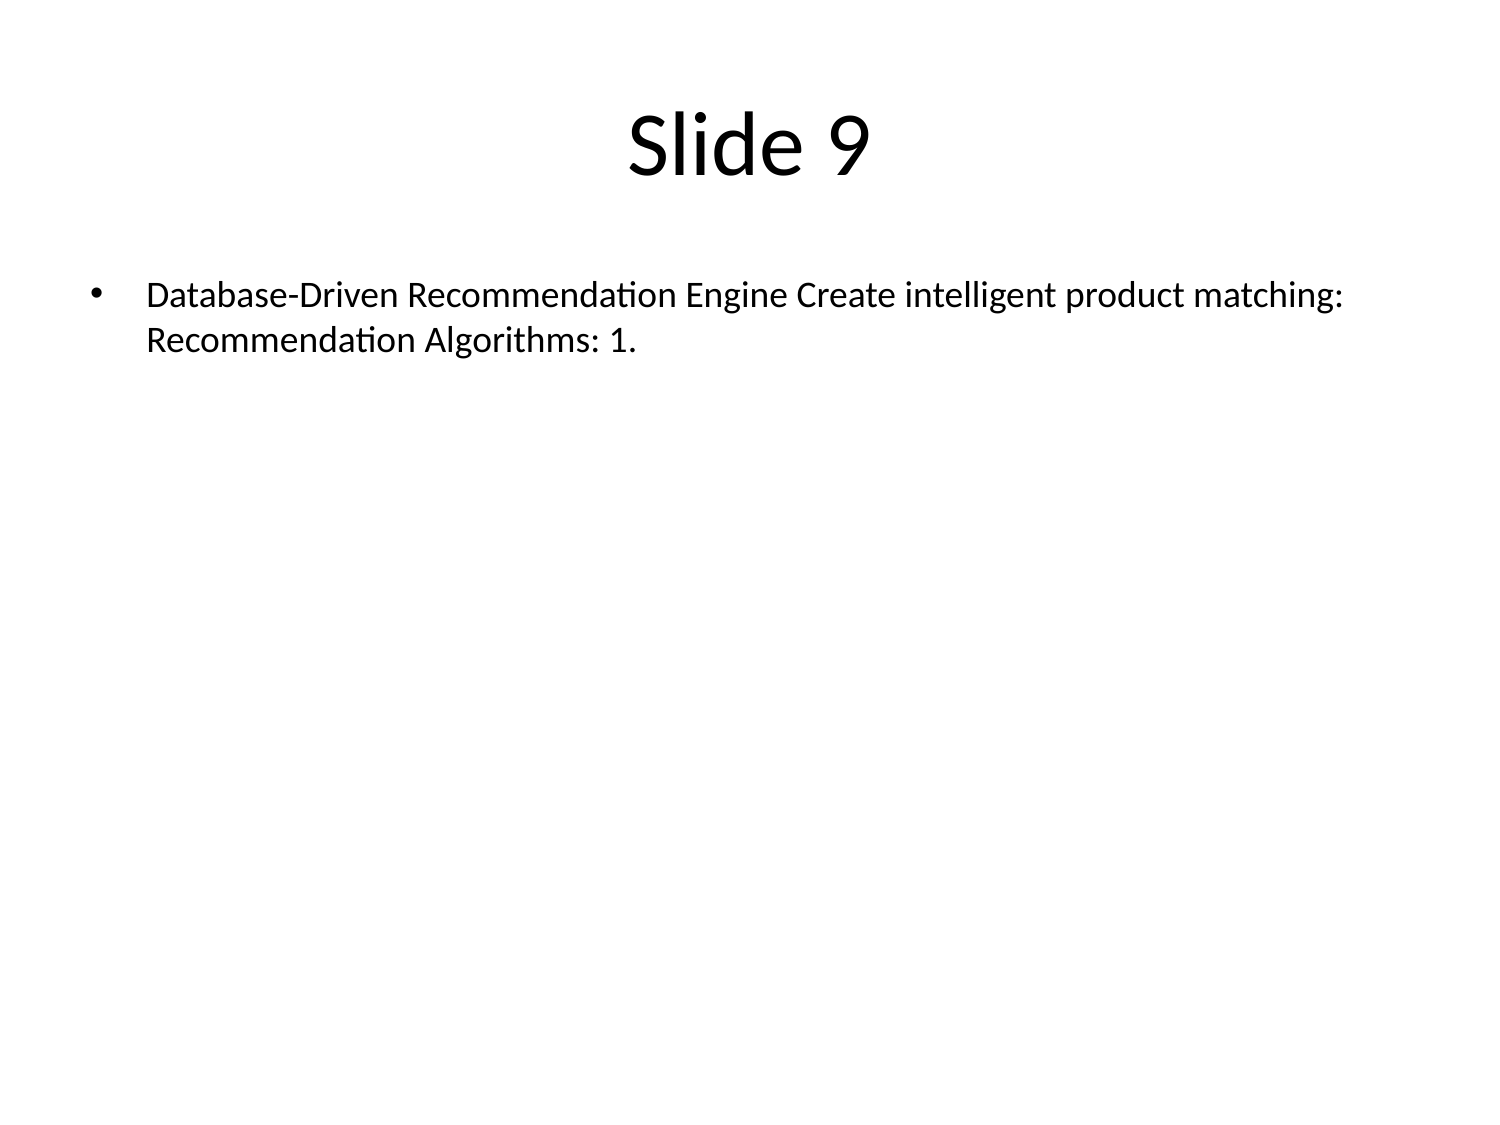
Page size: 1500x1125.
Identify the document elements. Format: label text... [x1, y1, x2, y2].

title Slide 9 [75, 45, 1425, 233]
list Database-Driven Recommendation Engine Create intelligent product matching: Recommendation Algorithms: 1. [75, 262, 1425, 1005]
